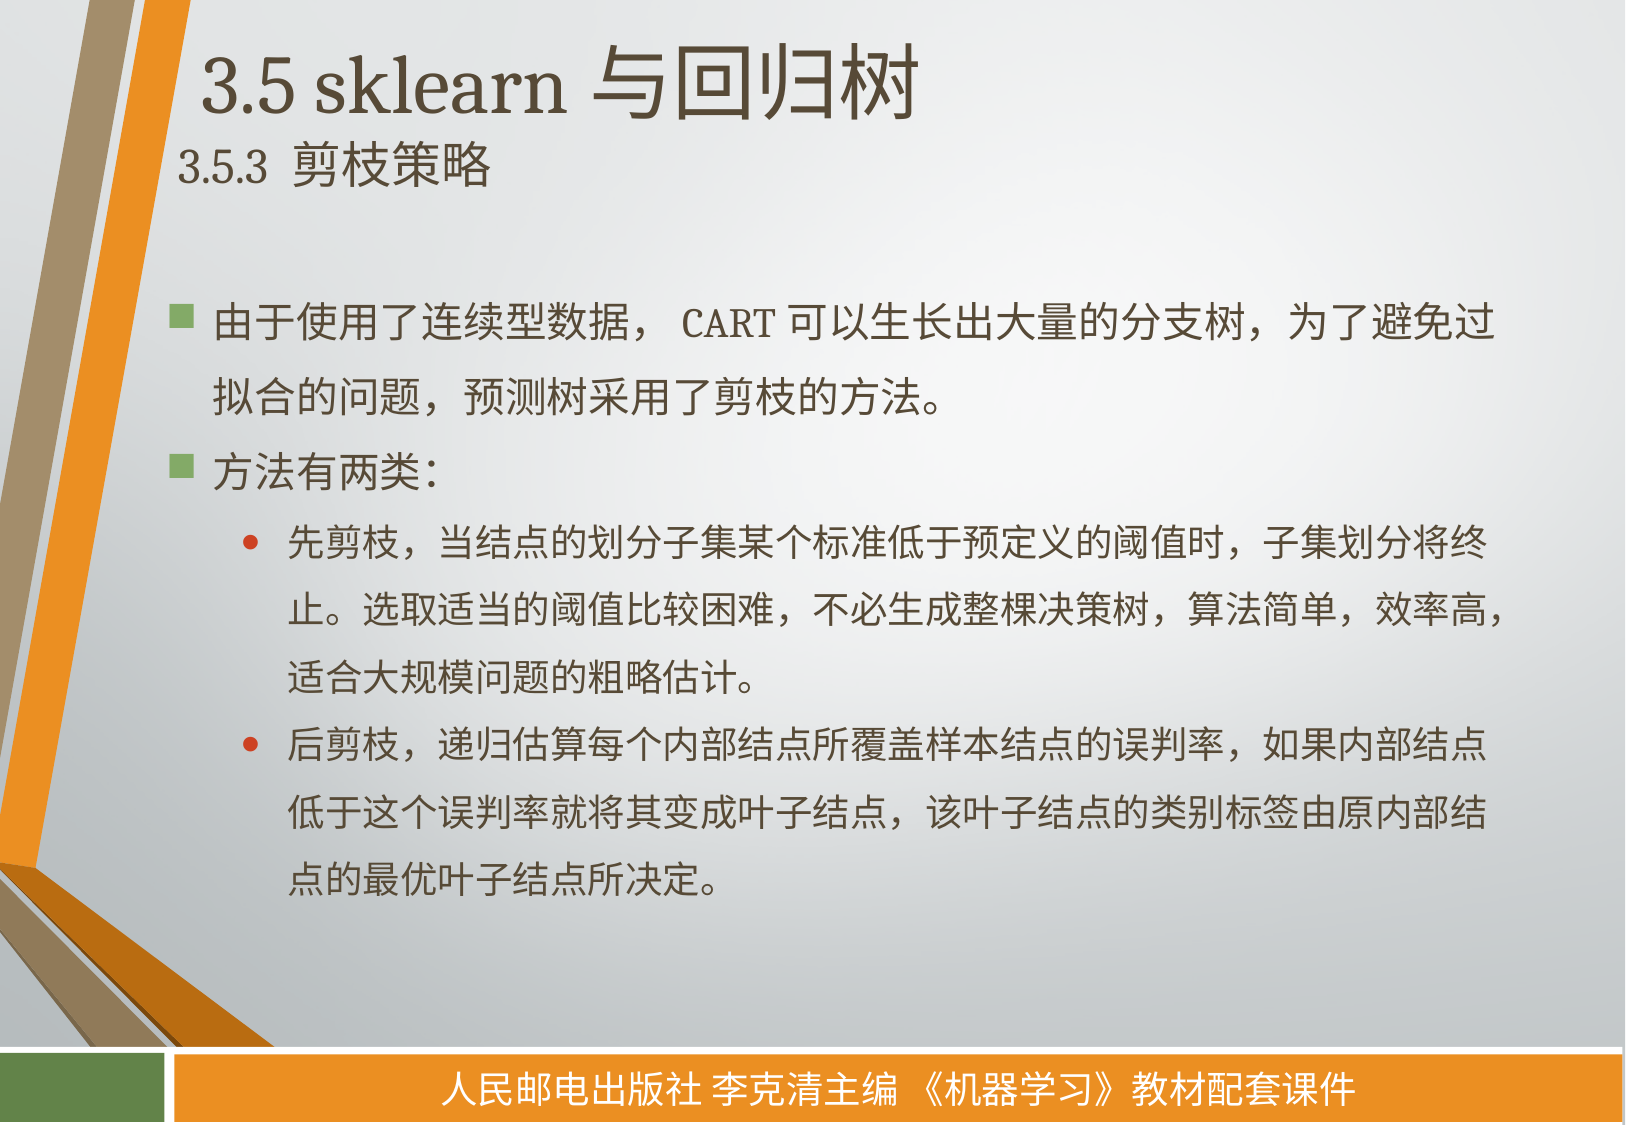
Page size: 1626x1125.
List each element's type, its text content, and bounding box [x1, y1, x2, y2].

list 3.5.3 剪枝策略 [162, 90, 1532, 238]
title 3.5 sklearn与回归树 [186, 0, 1556, 161]
list 由于使用了连续型数据，CART可以生长出大量的分支树，为了避免过拟合的问题，预测树采用了剪枝的方法。 方法有两类： 先剪枝，当结点的划分子集某个标准低于预定义的阈值时，子集划分将终止。选取适当的阈值比较困难，不必生成整棵决策树，算法简单，效率高，适合大规模问题的粗略估计。 后剪枝，递归估算每个内部结点所覆盖样本结点的误判率，如果内部结点低于这个误判率就将其变成叶子结点，该叶子结点的类别标签由原内部结点的最优叶子结点所决定。 [151, 231, 1521, 941]
